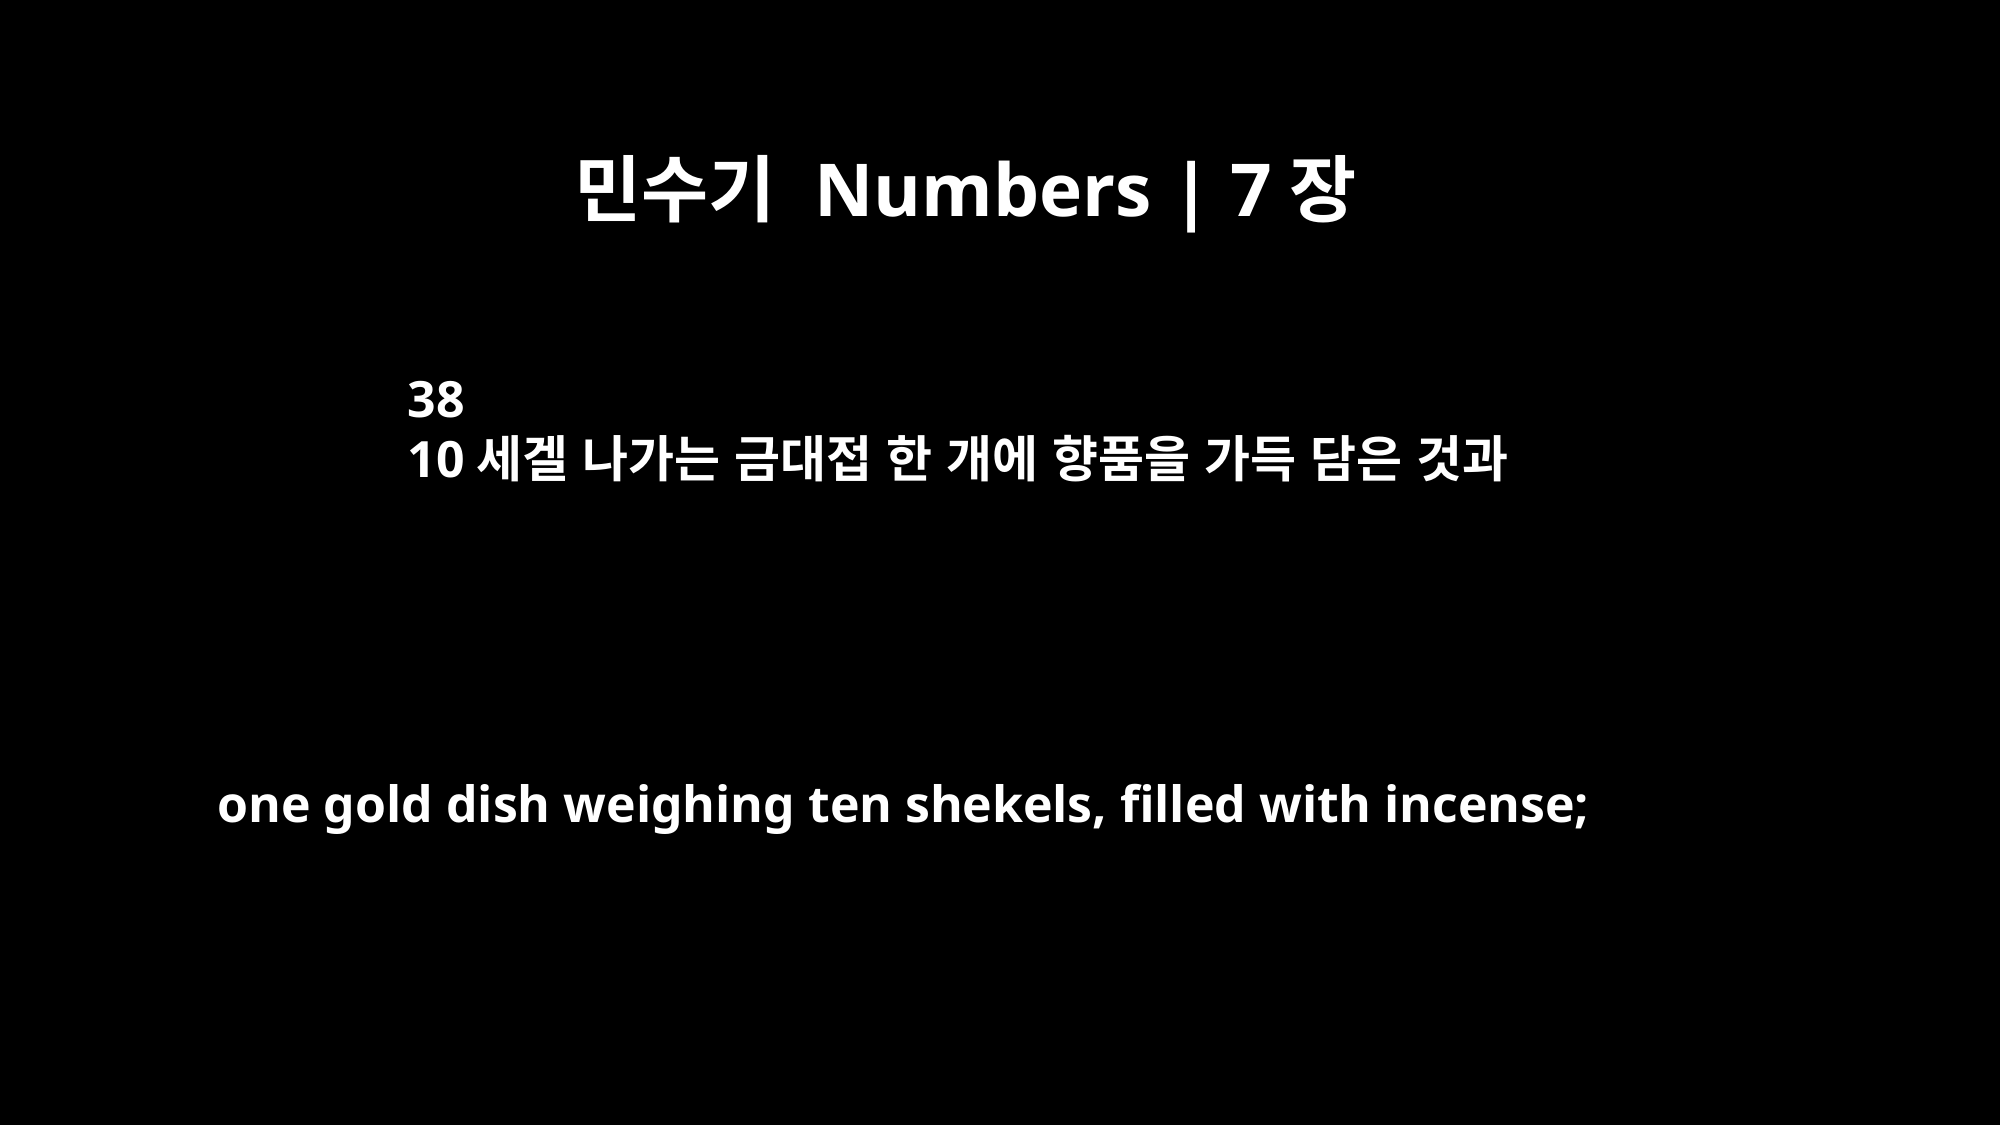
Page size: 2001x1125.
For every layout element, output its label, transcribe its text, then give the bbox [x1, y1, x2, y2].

text_box 민수기 Numbers | 7장 [559, 136, 1373, 239]
text_box 38 10세겔 나가는 금대접 한 개에 향품을 가득 담은 것과 [393, 359, 1524, 495]
text_box one gold dish weighing ten shekels, filled with incense; [202, 764, 1605, 840]
